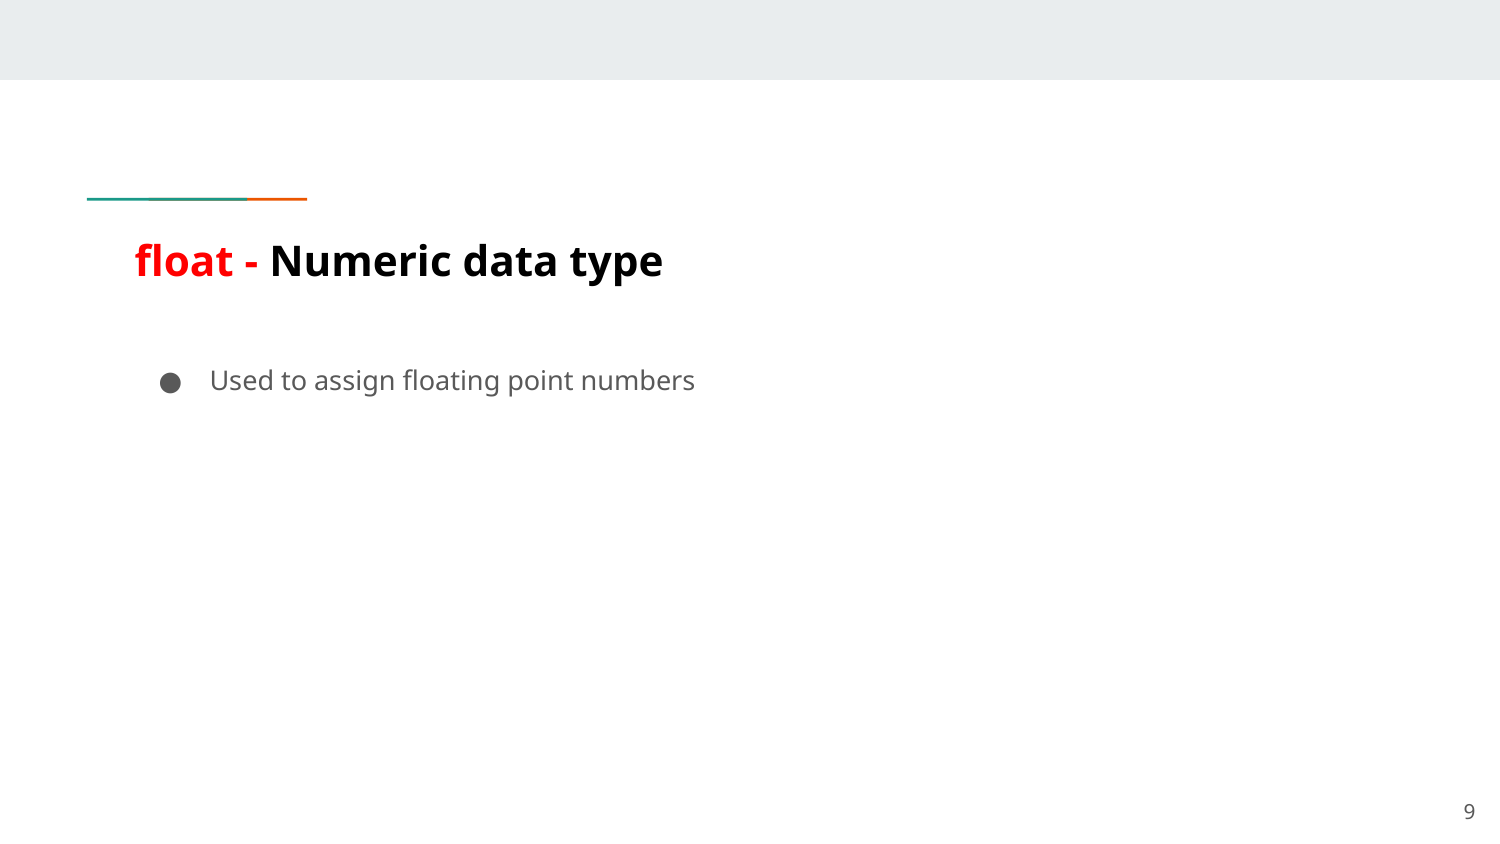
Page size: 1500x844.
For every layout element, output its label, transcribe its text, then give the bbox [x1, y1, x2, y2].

title float - Numeric data type [119, 216, 1381, 305]
slide_number ‹#› [1400, 779, 1491, 844]
list Used to assign floating point numbers [119, 341, 1381, 712]
